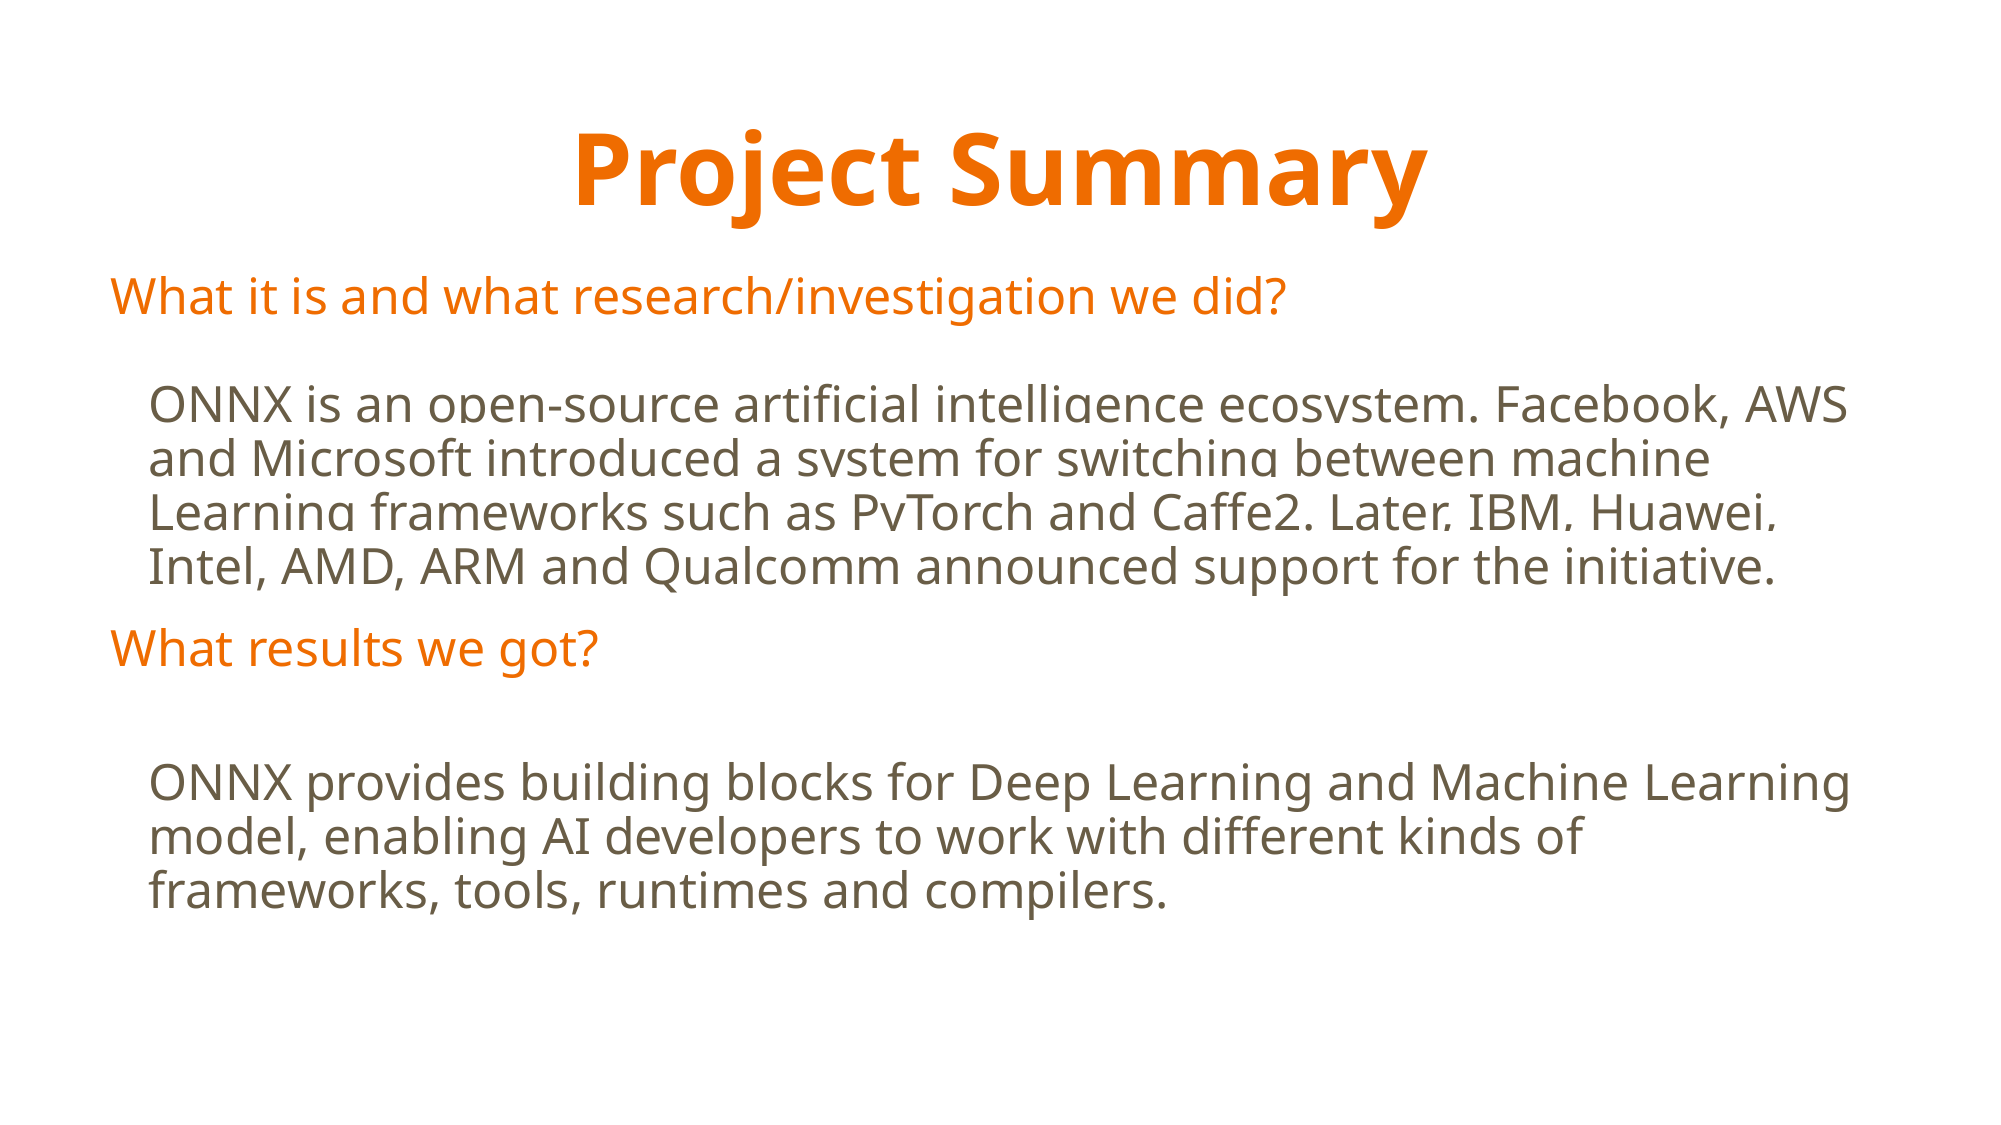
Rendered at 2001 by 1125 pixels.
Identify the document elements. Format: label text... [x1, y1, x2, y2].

title Project Summary [137, 64, 1863, 264]
list What it is and what research/investigation we did? ONNX is an open-source artificial intelligence ecosystem. Facebook, AWS and Microsoft introduced a system for switching between machine Learning frameworks such as PyTorch and Caffe2. Later, IBM, Huawei, Intel, AMD, ARM and Qualcomm announced support for the initiative. What results we got? ONNX provides building blocks for Deep Learning and Machine Learning model, enabling AI developers to work with different kinds of frameworks, tools, runtimes and compilers. [95, 264, 1905, 1085]
